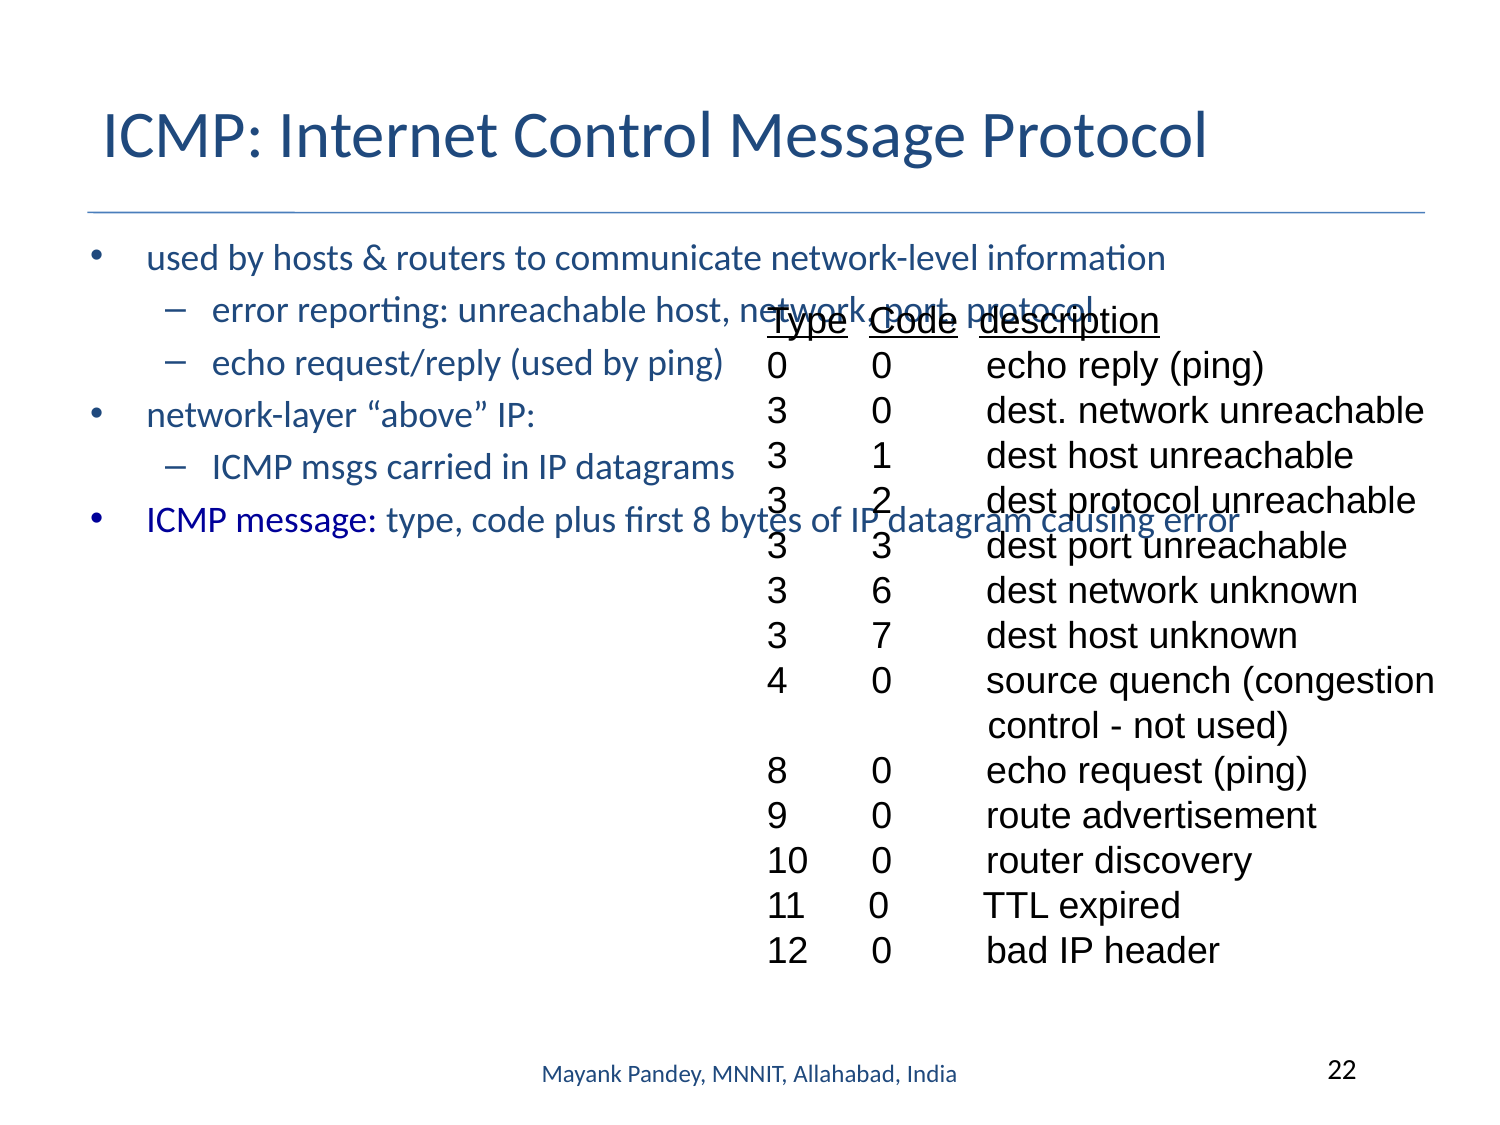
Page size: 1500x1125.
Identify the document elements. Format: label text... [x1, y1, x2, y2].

title ICMP: Internet Control Message Protocol [87, 37, 1421, 224]
list used by hosts & routers to communicate network-level information error reporting: unreachable host, network, port, protocol echo request/reply (used by ping) network-layer “above” IP: ICMP msgs carried in IP datagrams ICMP message: type, code plus first 8 bytes of IP datagram causing error [74, 224, 1426, 1006]
slide_number 22 [1312, 1042, 1425, 1103]
footer Mayank Pandey, MNNIT, Allahabad, India [512, 1042, 988, 1103]
text_box Type Code description 0 0 echo reply (ping) 3 0 dest. network unreachable 3 1 dest host unreachable 3 2 dest protocol unreachable 3 3 dest port unreachable 3 6 dest network unknown 3 7 dest host unknown 4 0 source quench (congestion control - not used) 8 0 echo request (ping) 9 0 route advertisement 10 0 router discovery 11 0 TTL expired 12 0 bad IP header [752, 288, 1451, 1024]
